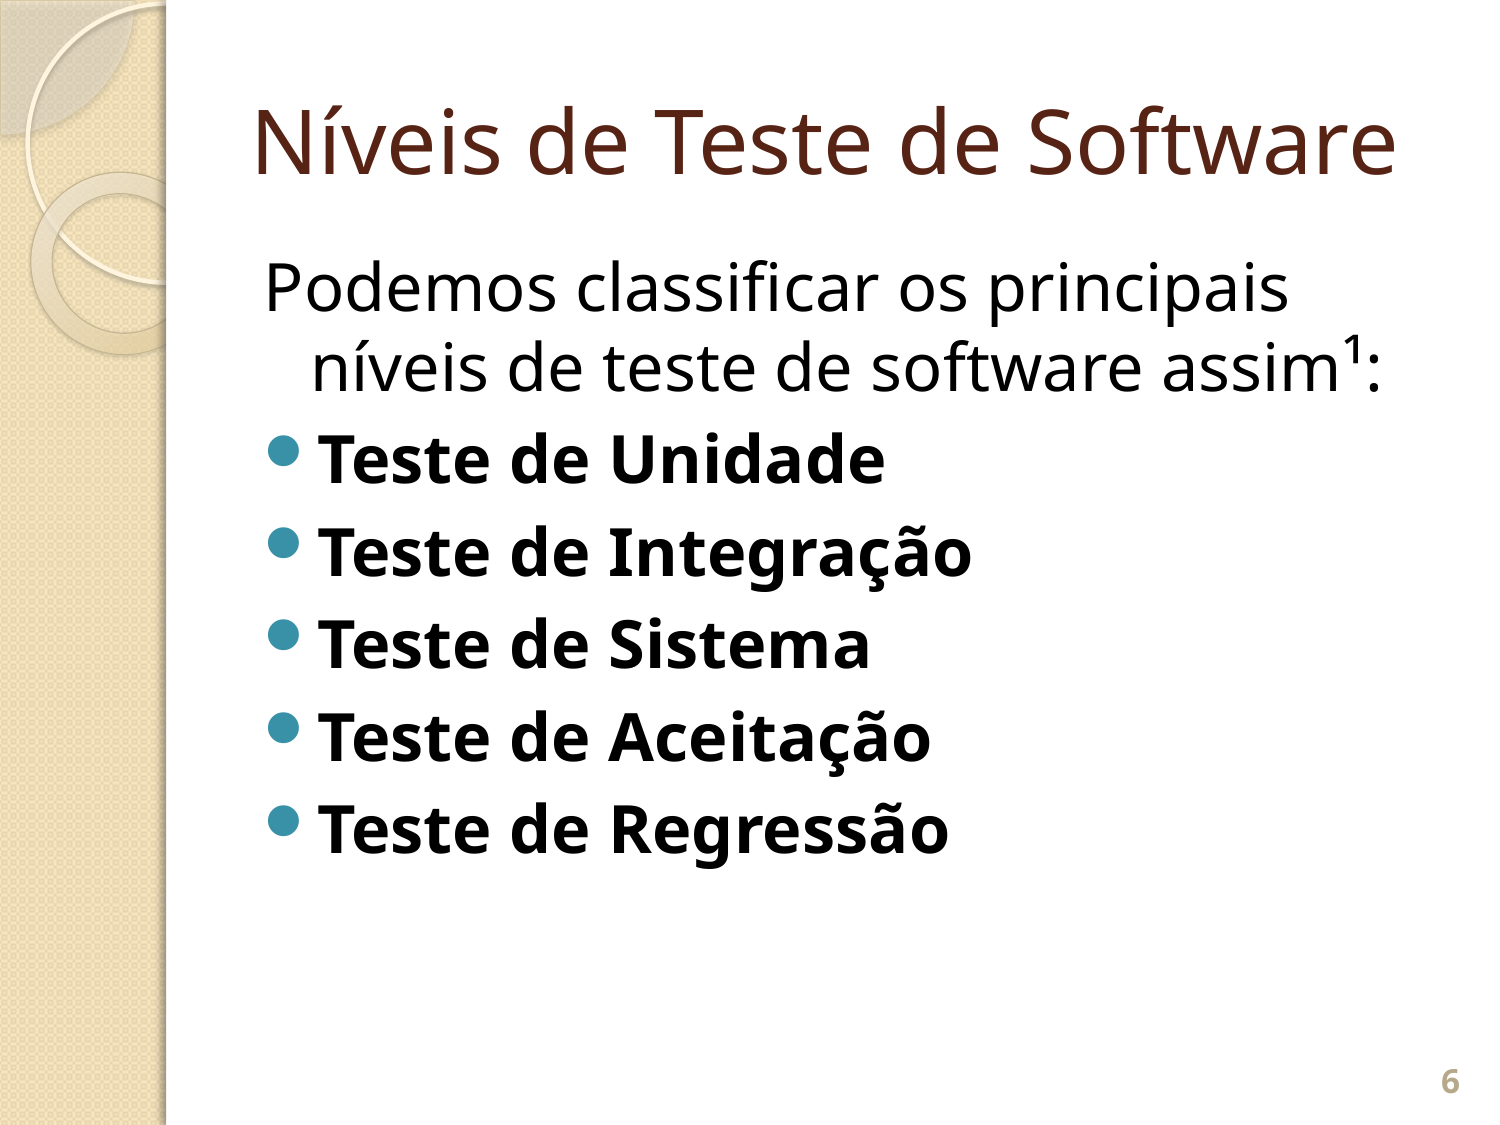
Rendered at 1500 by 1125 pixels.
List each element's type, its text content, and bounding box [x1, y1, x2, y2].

slide_number 6 [1413, 1034, 1488, 1113]
title Níveis de Teste de Software [235, 45, 1466, 233]
list Podemos classificar os principais níveis de teste de software assim¹: Teste de Unidade Teste de Integração Teste de Sistema Teste de Aceitação Teste de Regressão [235, 237, 1466, 1025]
